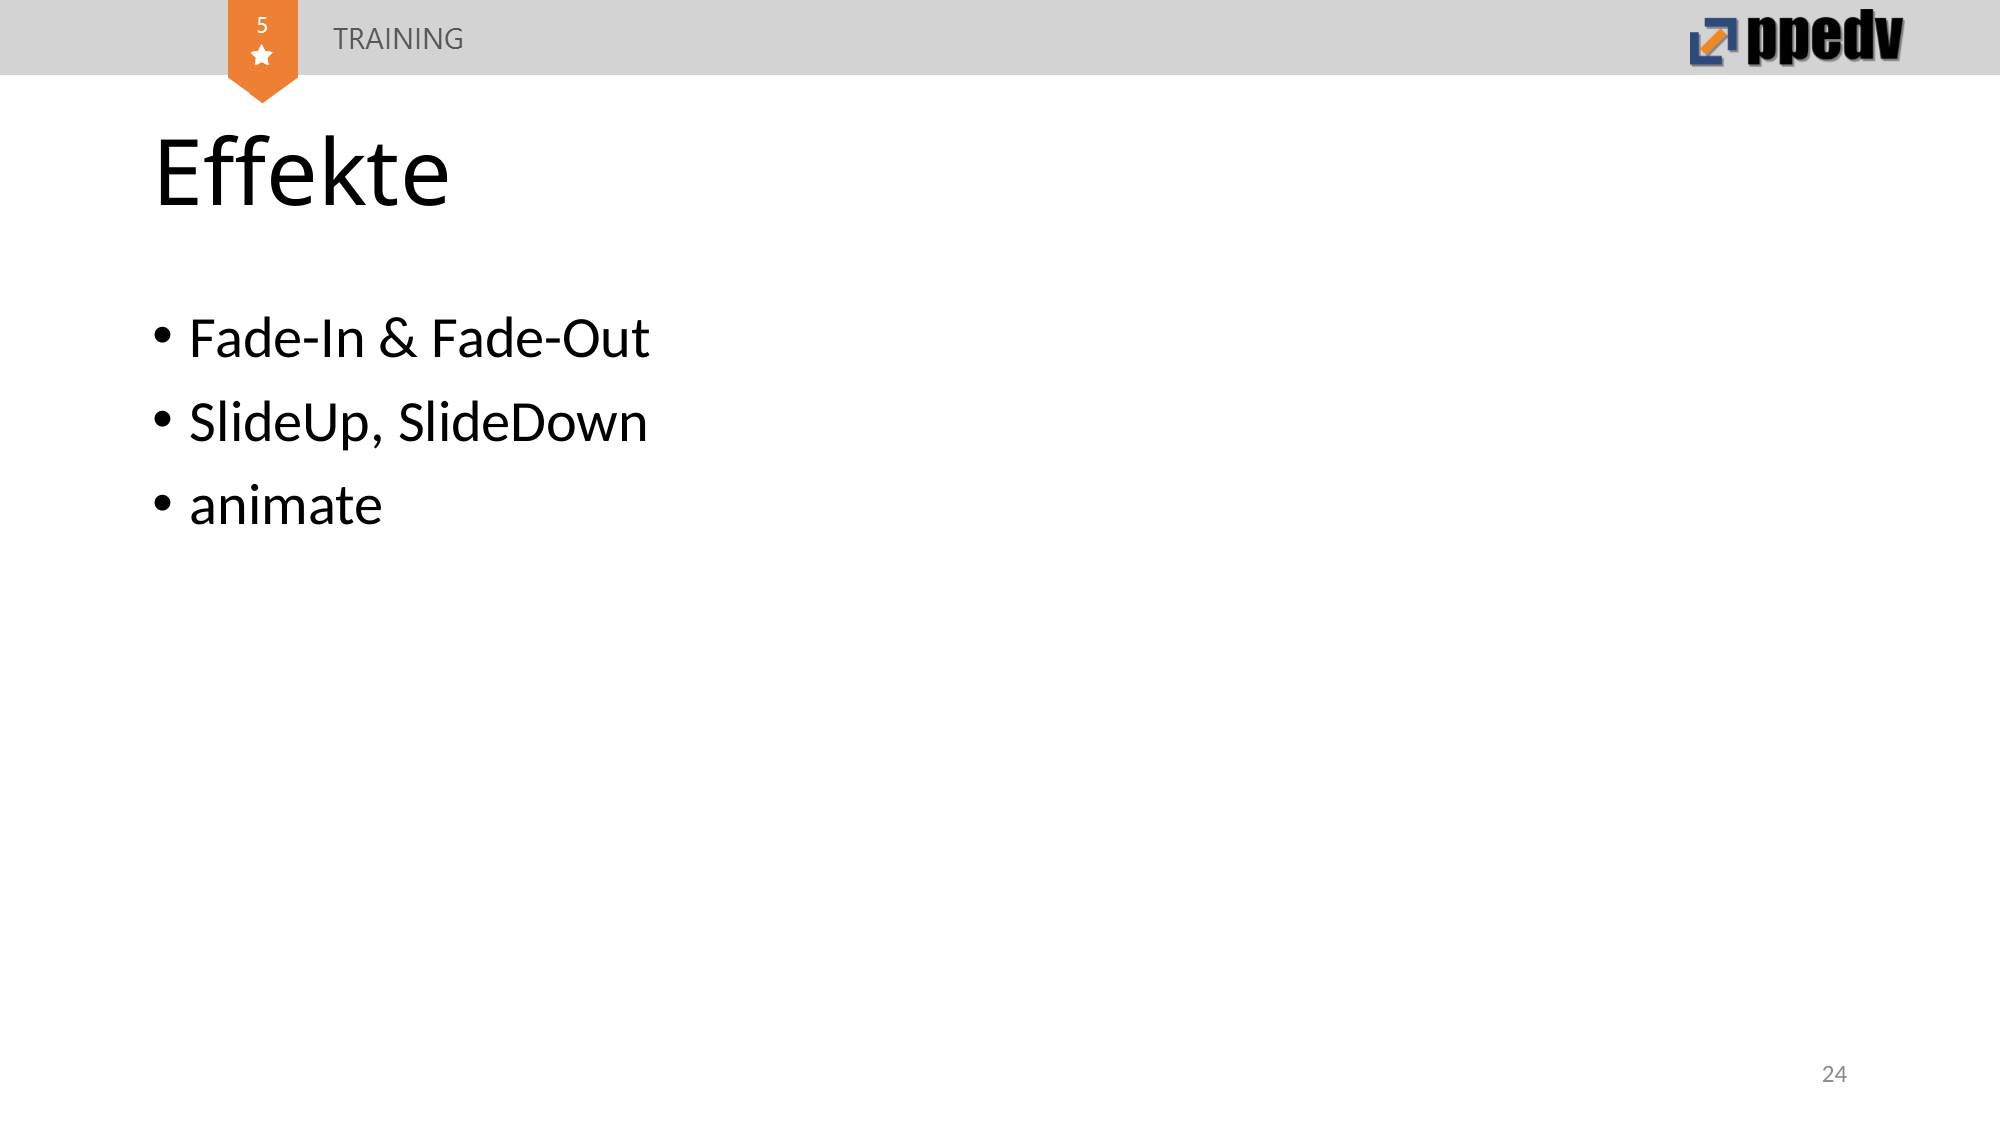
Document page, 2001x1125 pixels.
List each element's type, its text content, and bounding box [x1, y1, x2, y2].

slide_number 24 [1412, 1042, 1863, 1103]
title Effekte [137, 75, 1863, 278]
picture [0, 0, 2000, 104]
list Fade-In & Fade-Out SlideUp, SlideDown animate [137, 299, 1863, 1014]
